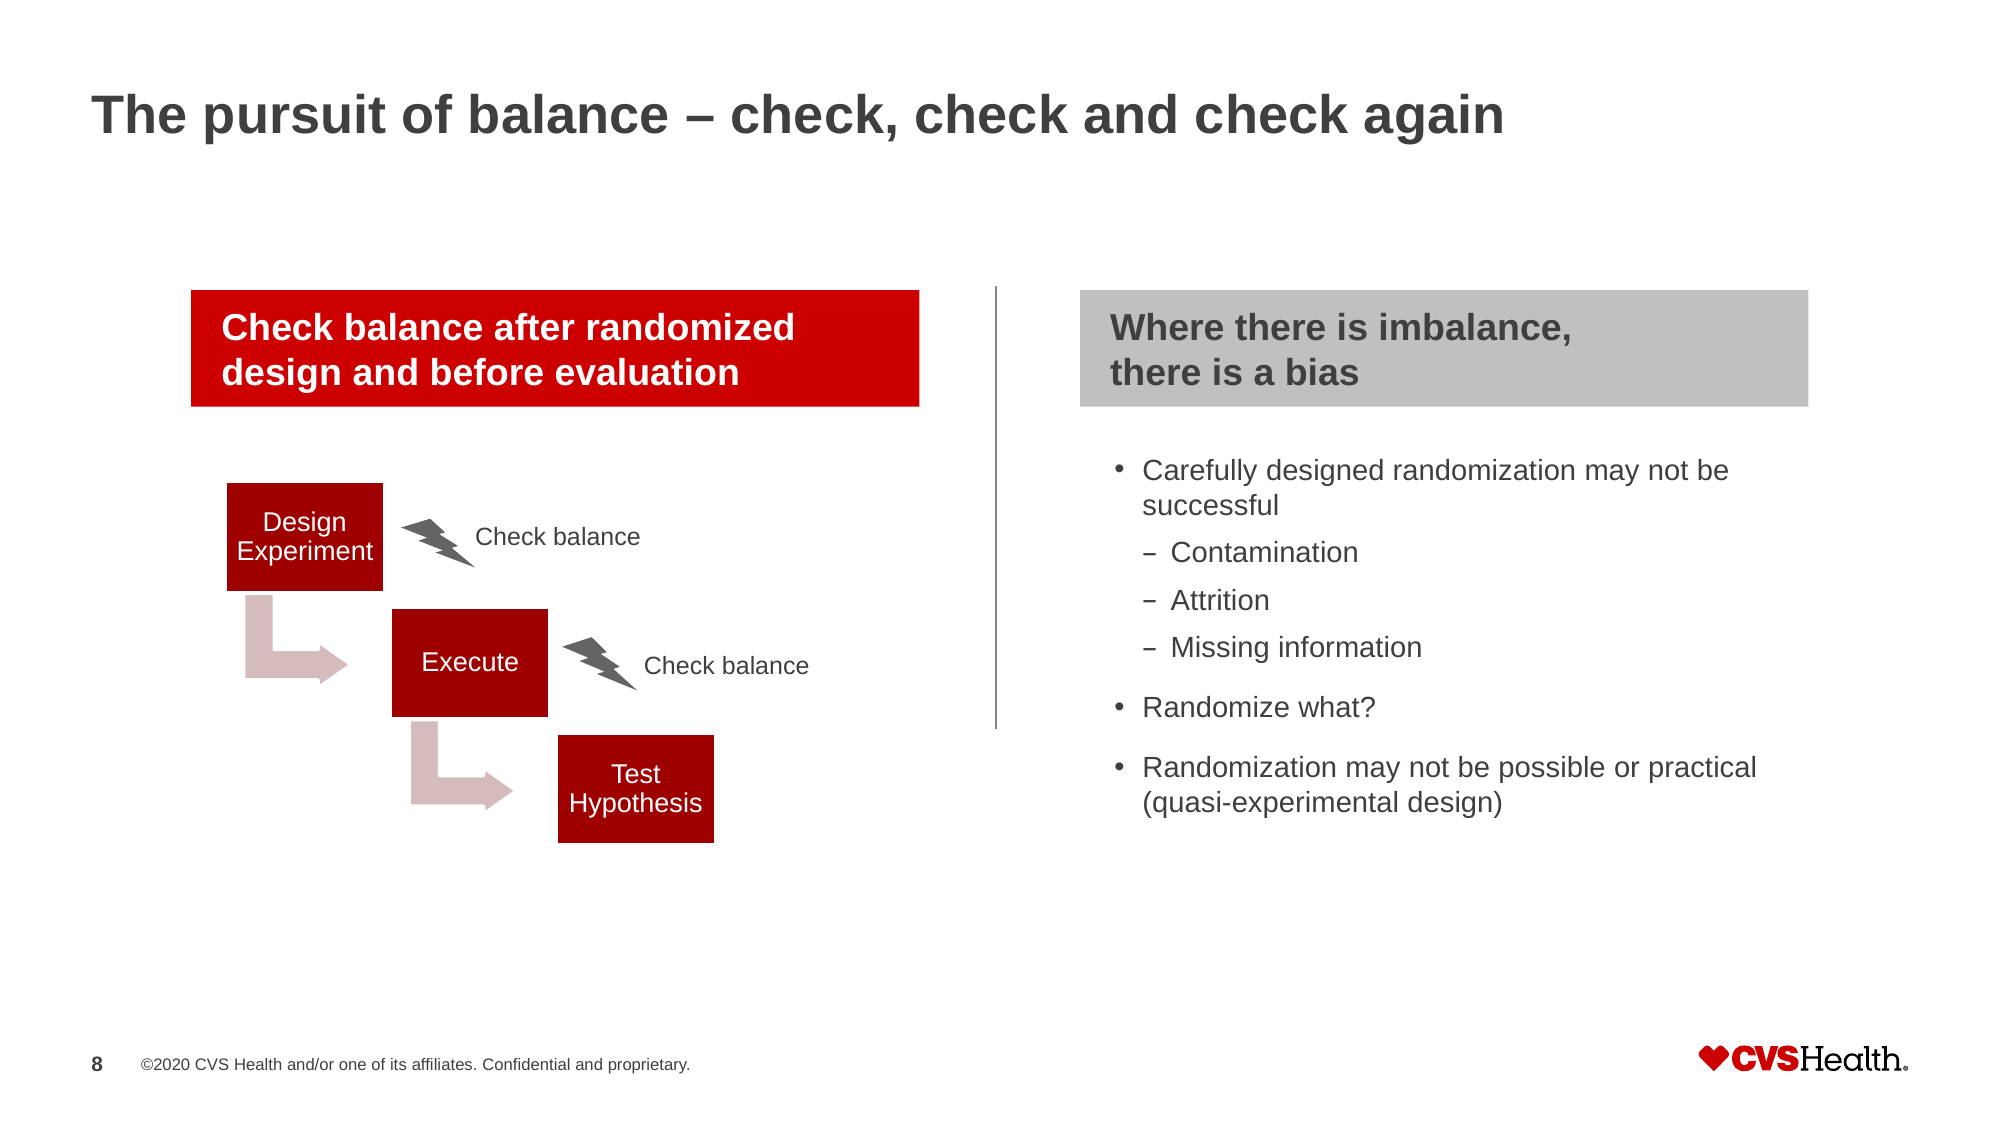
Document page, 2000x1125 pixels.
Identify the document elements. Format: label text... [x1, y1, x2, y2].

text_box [1079, 289, 1809, 823]
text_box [9, 478, 932, 848]
text_box Check balance after randomized design and before evaluation [189, 288, 922, 409]
title The pursuit of balance – check, check and check again [91, 86, 1677, 204]
